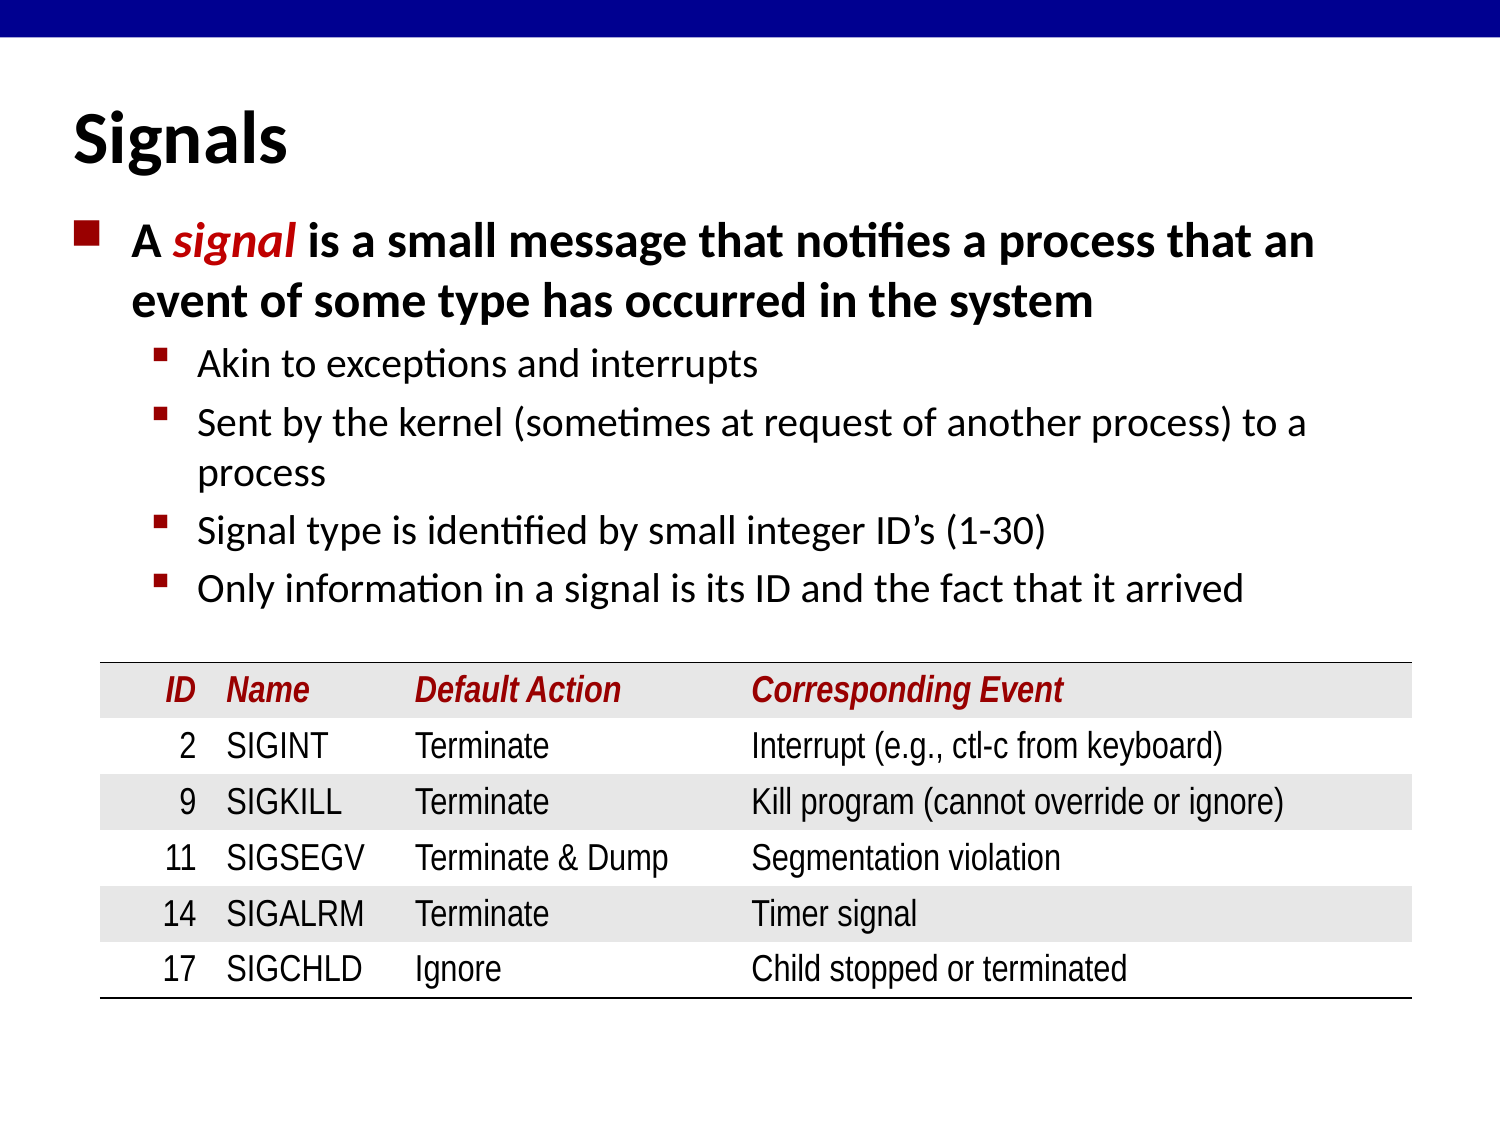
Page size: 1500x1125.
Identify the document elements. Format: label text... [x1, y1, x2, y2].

table_cell Terminate [400, 886, 737, 942]
table_cell 11 [100, 830, 211, 886]
table_header Name [211, 663, 400, 718]
table_cell Terminate [400, 774, 737, 830]
table_cell Timer signal [737, 886, 1412, 942]
table_cell SIGINT [211, 718, 400, 774]
table_header Corresponding Event [737, 663, 1412, 718]
table_cell Terminate & Dump [400, 830, 737, 886]
list A signal is a small message that notifies a process that an event of some type has occurred in the system Akin to exceptions and interrupts Sent by the kernel (sometimes at request of another process) to a process Signal type is identified by small integer ID’s (1-30) Only information in a signal is its ID and the fact that it arrived [59, 199, 1438, 651]
table_cell 17 [100, 942, 211, 997]
table_cell Kill program (cannot override or ignore) [737, 774, 1412, 830]
table_cell 14 [100, 886, 211, 942]
table_cell SIGALRM [211, 886, 400, 942]
table_cell Segmentation violation [737, 830, 1412, 886]
table_cell Ignore [400, 942, 737, 997]
table_cell 9 [100, 774, 211, 830]
table_header Default Action [400, 663, 737, 718]
table_cell SIGKILL [211, 774, 400, 830]
table_cell Interrupt (e.g., ctl-c from keyboard) [737, 718, 1412, 774]
table_cell Terminate [400, 718, 737, 774]
table_header ID [100, 663, 211, 718]
table_cell SIGCHLD [211, 942, 400, 997]
table_cell 2 [100, 718, 211, 774]
table_cell SIGSEGV [211, 830, 400, 886]
table_cell Child stopped or terminated [737, 942, 1412, 997]
title Signals [58, 71, 1305, 197]
